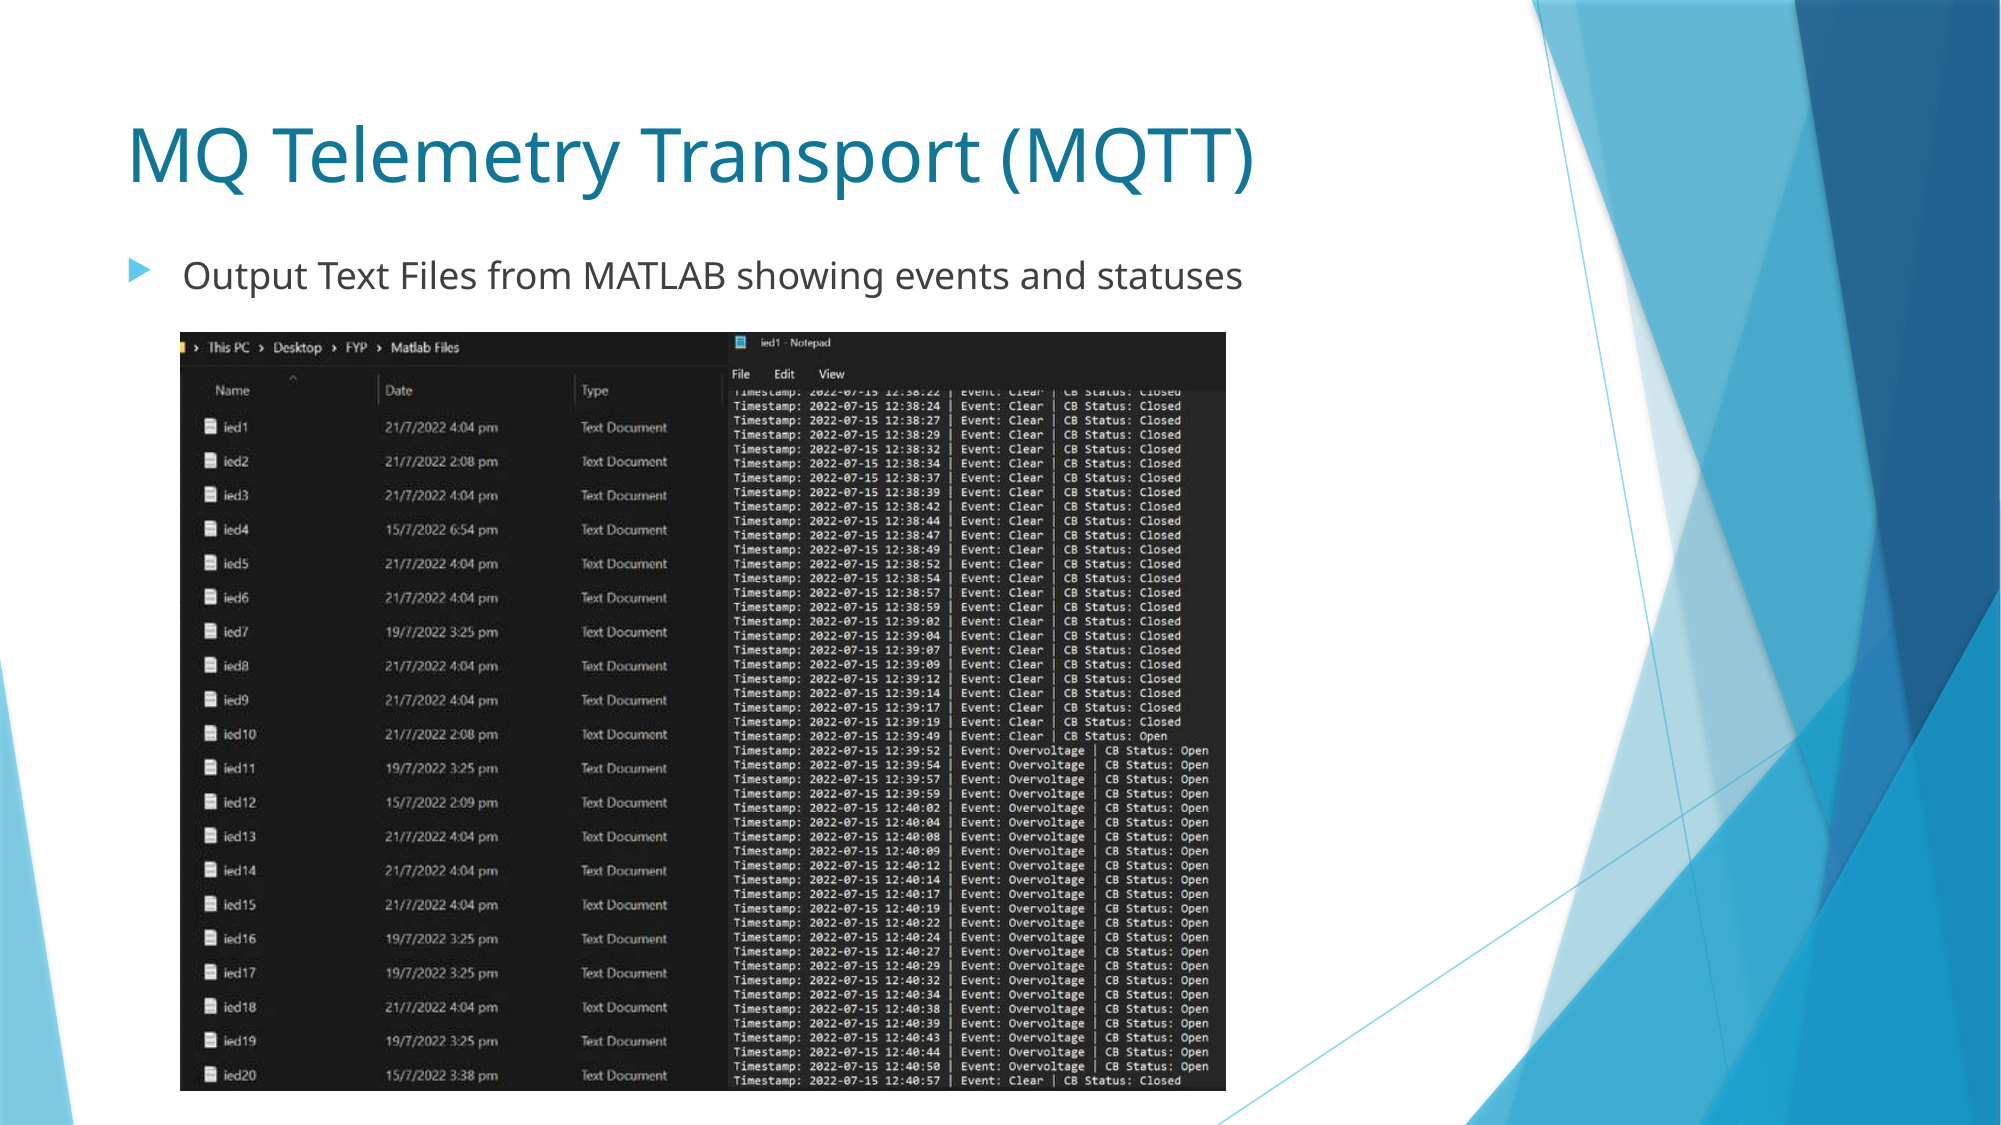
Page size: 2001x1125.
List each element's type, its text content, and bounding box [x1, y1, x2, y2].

title MQ Telemetry Transport (MQTT) [111, 99, 1522, 244]
list Output Text Files from MATLAB showing events and statuses [111, 244, 1522, 317]
picture [179, 332, 1227, 1092]
